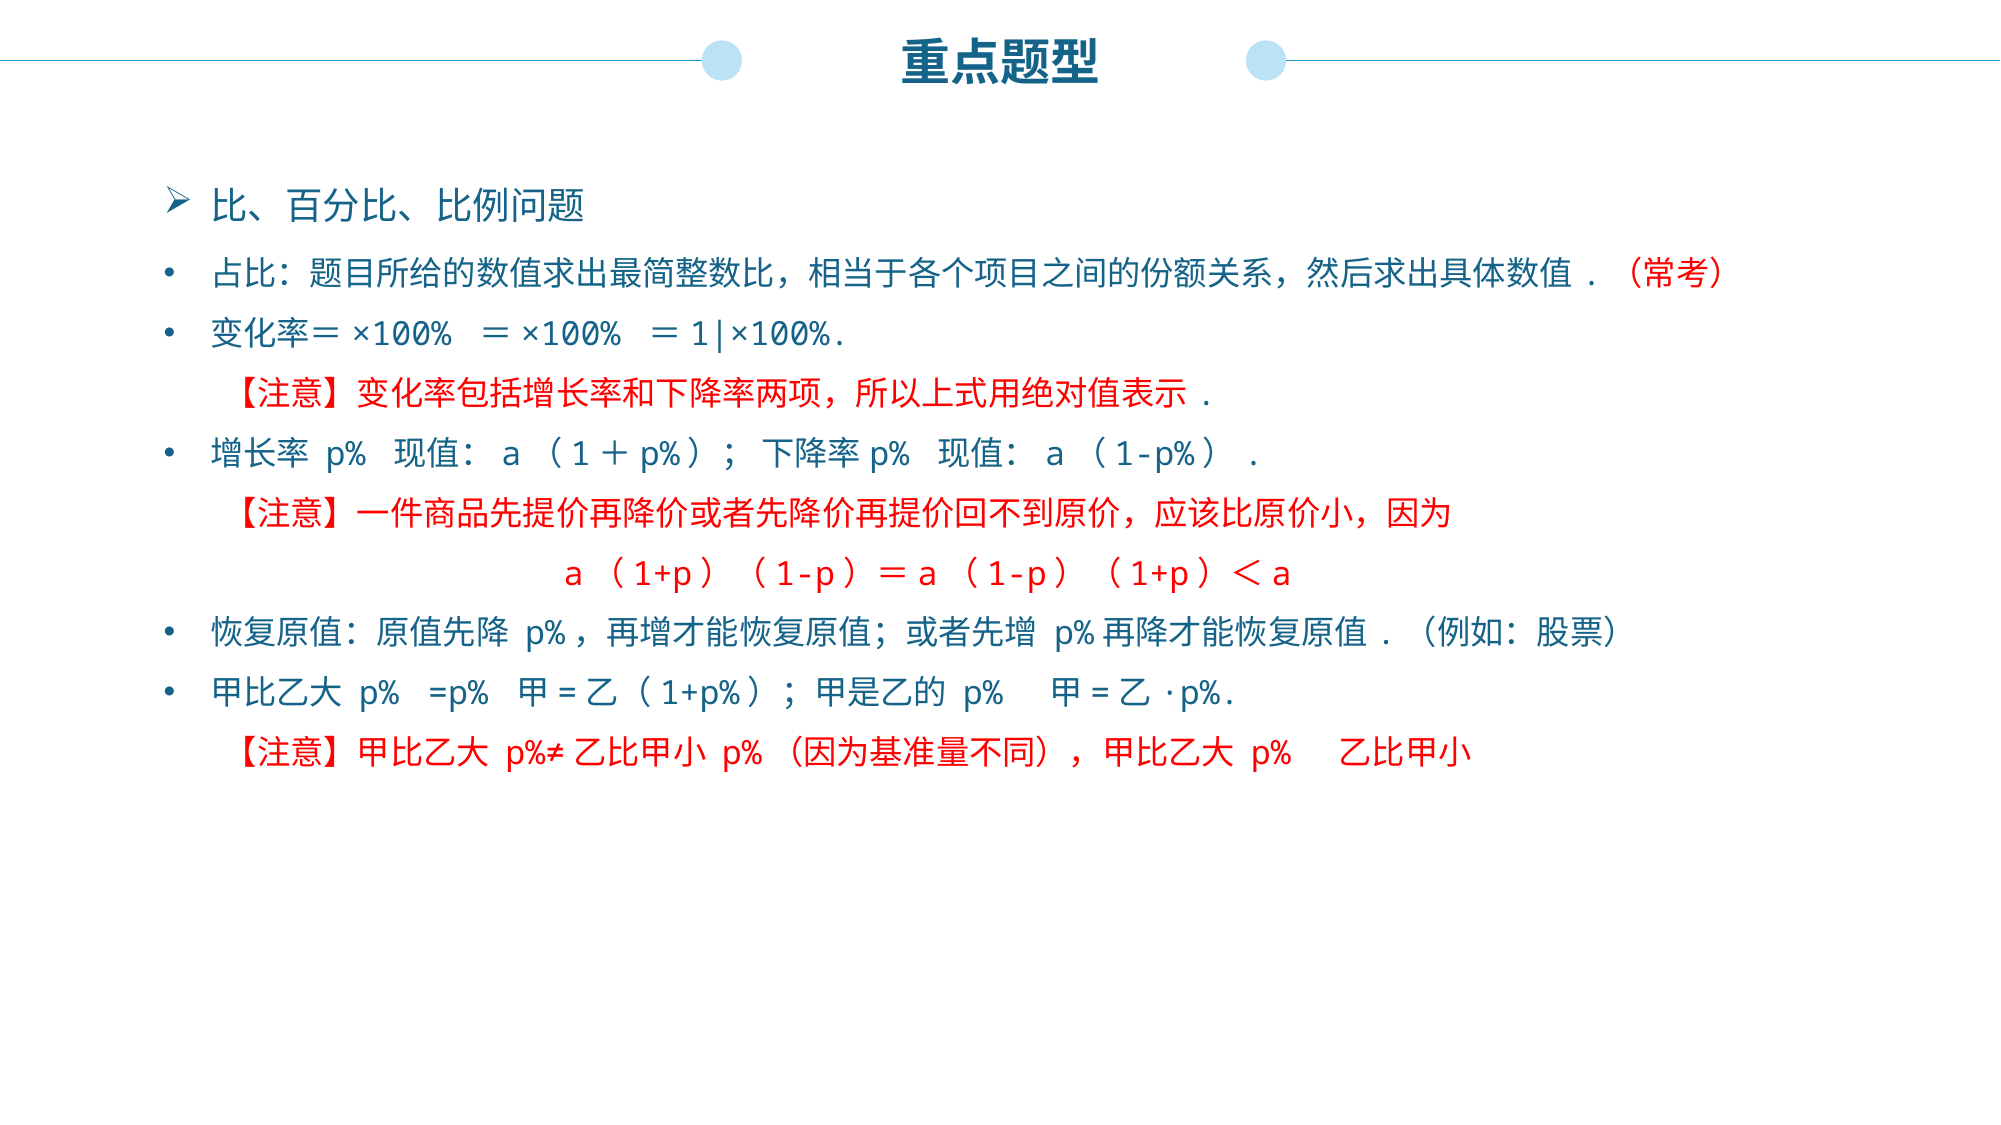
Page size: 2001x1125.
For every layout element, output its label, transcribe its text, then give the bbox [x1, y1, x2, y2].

text_box 比、百分比、比例问题 [148, 152, 1829, 235]
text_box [0, 22, 2000, 99]
